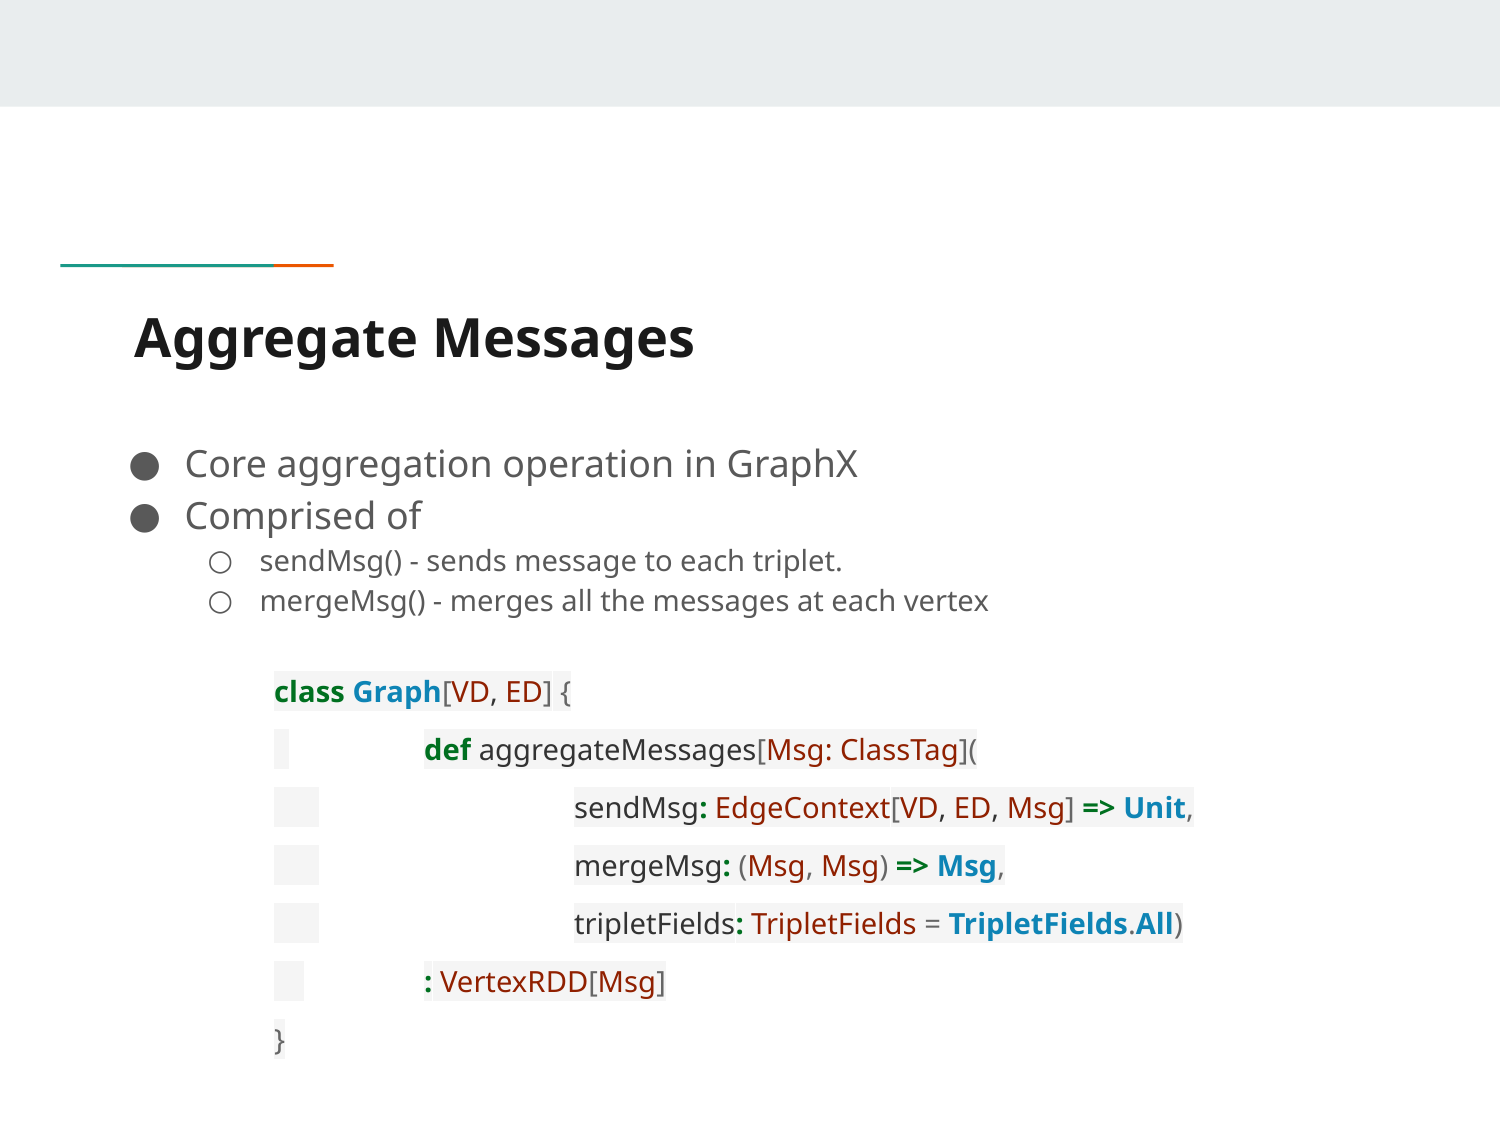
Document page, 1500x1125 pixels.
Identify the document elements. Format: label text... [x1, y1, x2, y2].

title Aggregate Messages [119, 288, 1407, 406]
list Core aggregation operation in GraphX Comprised of sendMsg() - sends message to each triplet. mergeMsg() - merges all the messages at each vertex class Graph[VD, ED] { def aggregateMessages[Msg: ClassTag]( sendMsg: EdgeContext[VD, ED, Msg] => Unit, mergeMsg: (Msg, Msg) => Msg, tripletFields: TripletFields = TripletFields.All) : VertexRDD[Msg] } [94, 418, 1289, 1040]
